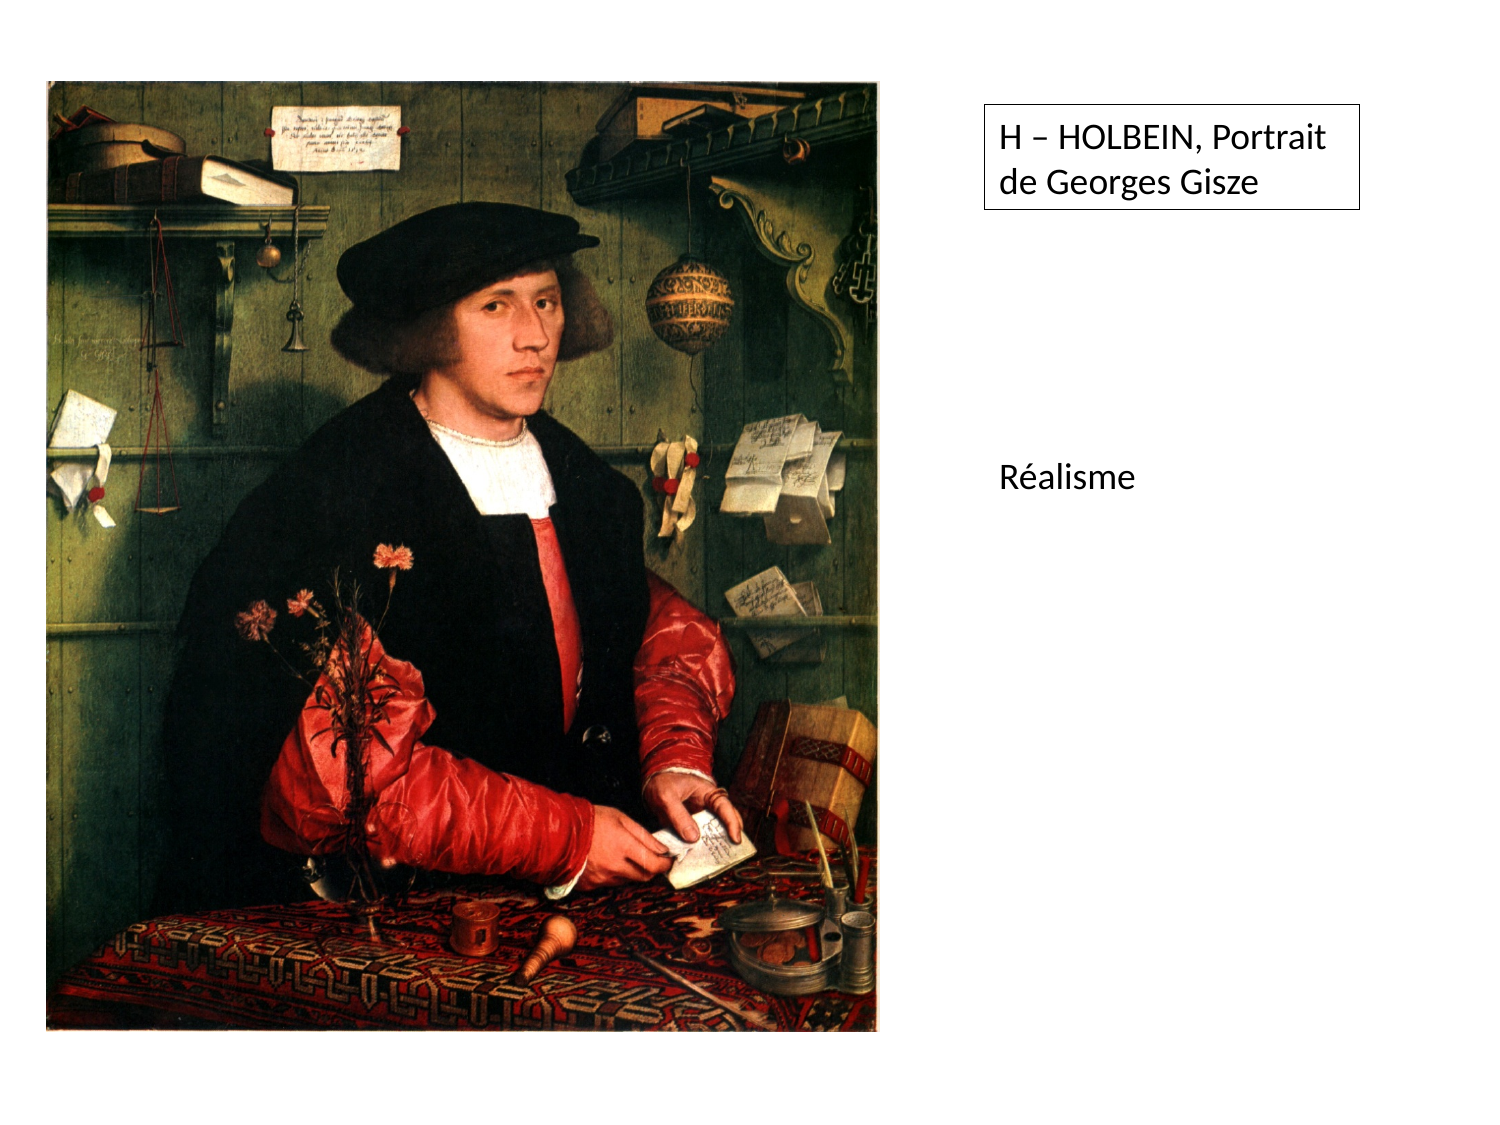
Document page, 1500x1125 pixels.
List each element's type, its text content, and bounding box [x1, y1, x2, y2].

picture [46, 81, 880, 1032]
text_box Réalisme [984, 444, 1477, 505]
text_box H – HOLBEIN, Portrait de Georges Gisze [984, 104, 1360, 210]
